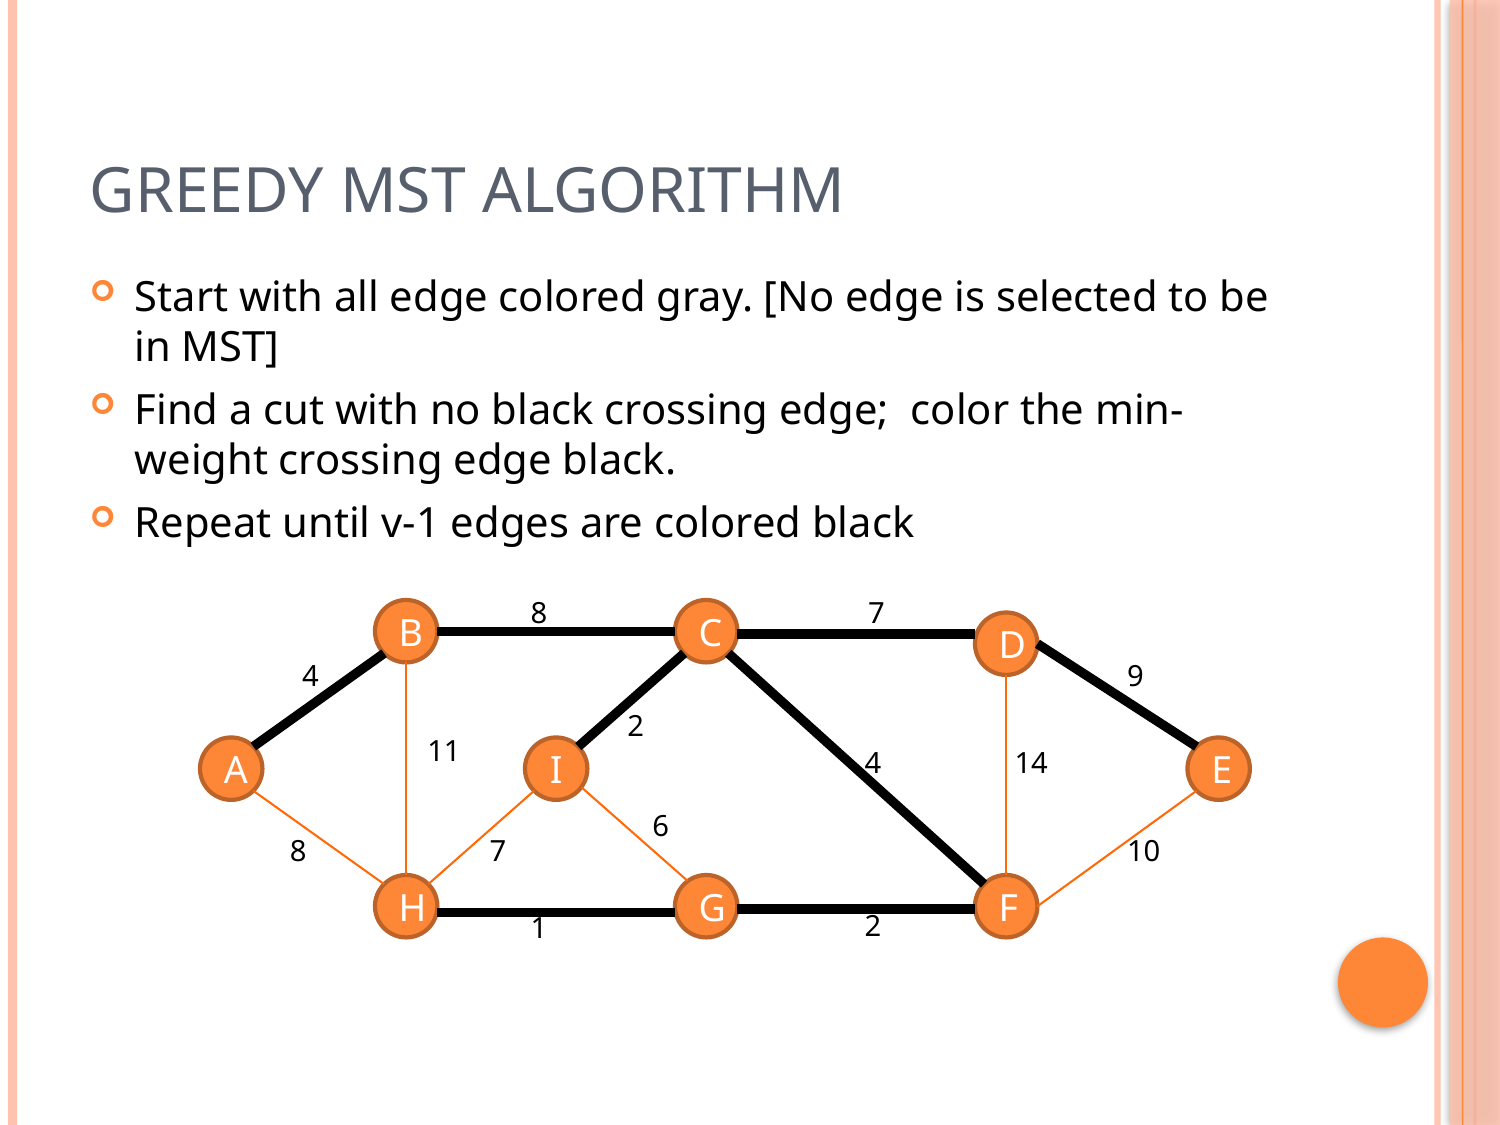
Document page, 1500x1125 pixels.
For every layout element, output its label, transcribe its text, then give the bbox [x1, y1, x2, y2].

list Start with all edge colored gray. [No edge is selected to be in MST] Find a cut with no black crossing edge; color the min-weight crossing edge black. Repeat until v-1 edges are colored black [75, 262, 1300, 1062]
title Greedy MST Algorithm [75, 45, 1300, 233]
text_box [199, 586, 1251, 953]
